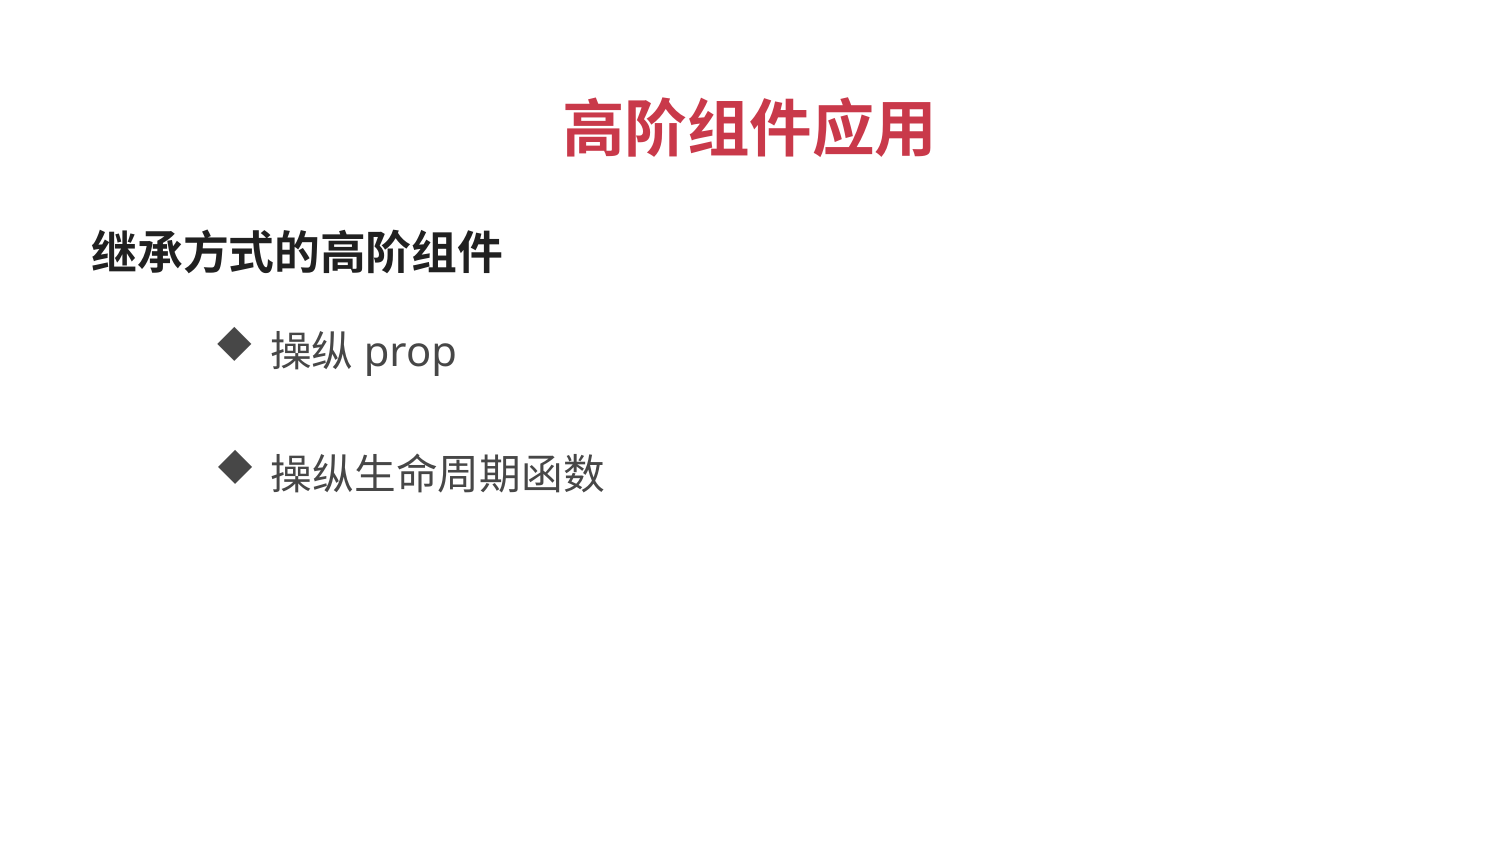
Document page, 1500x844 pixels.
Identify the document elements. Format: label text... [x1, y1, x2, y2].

text_box 继承方式的高阶组件 [76, 209, 1427, 293]
text_box 操纵prop [123, 316, 1500, 382]
text_box 高阶组件应用 [547, 81, 953, 172]
text_box 操纵生命周期函数 [124, 440, 1500, 506]
